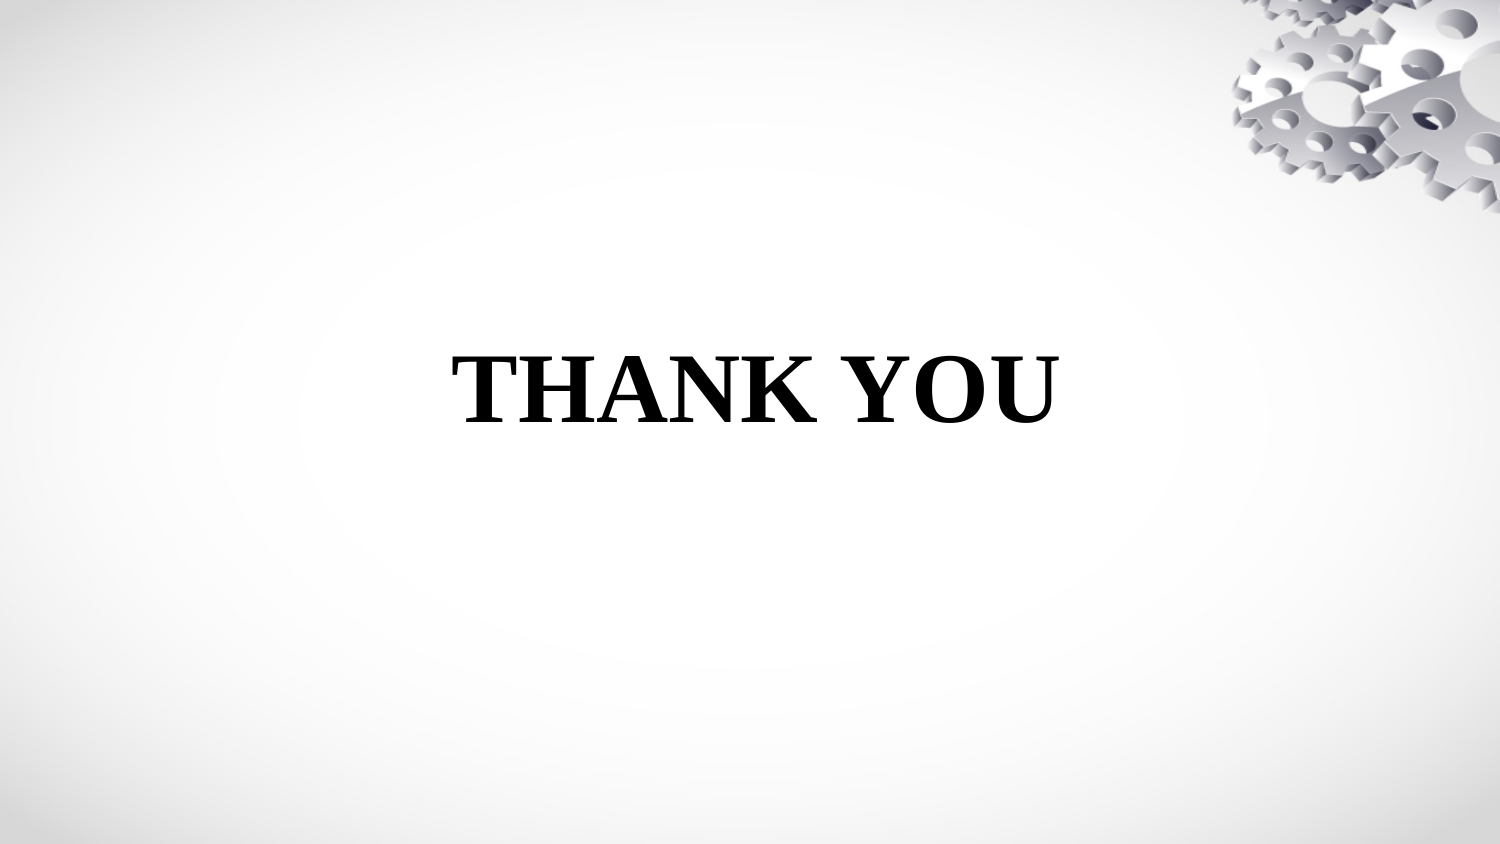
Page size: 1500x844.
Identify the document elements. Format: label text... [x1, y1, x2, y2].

picture [0, 0, 1500, 844]
text_box THANK YOU [336, 315, 1178, 451]
